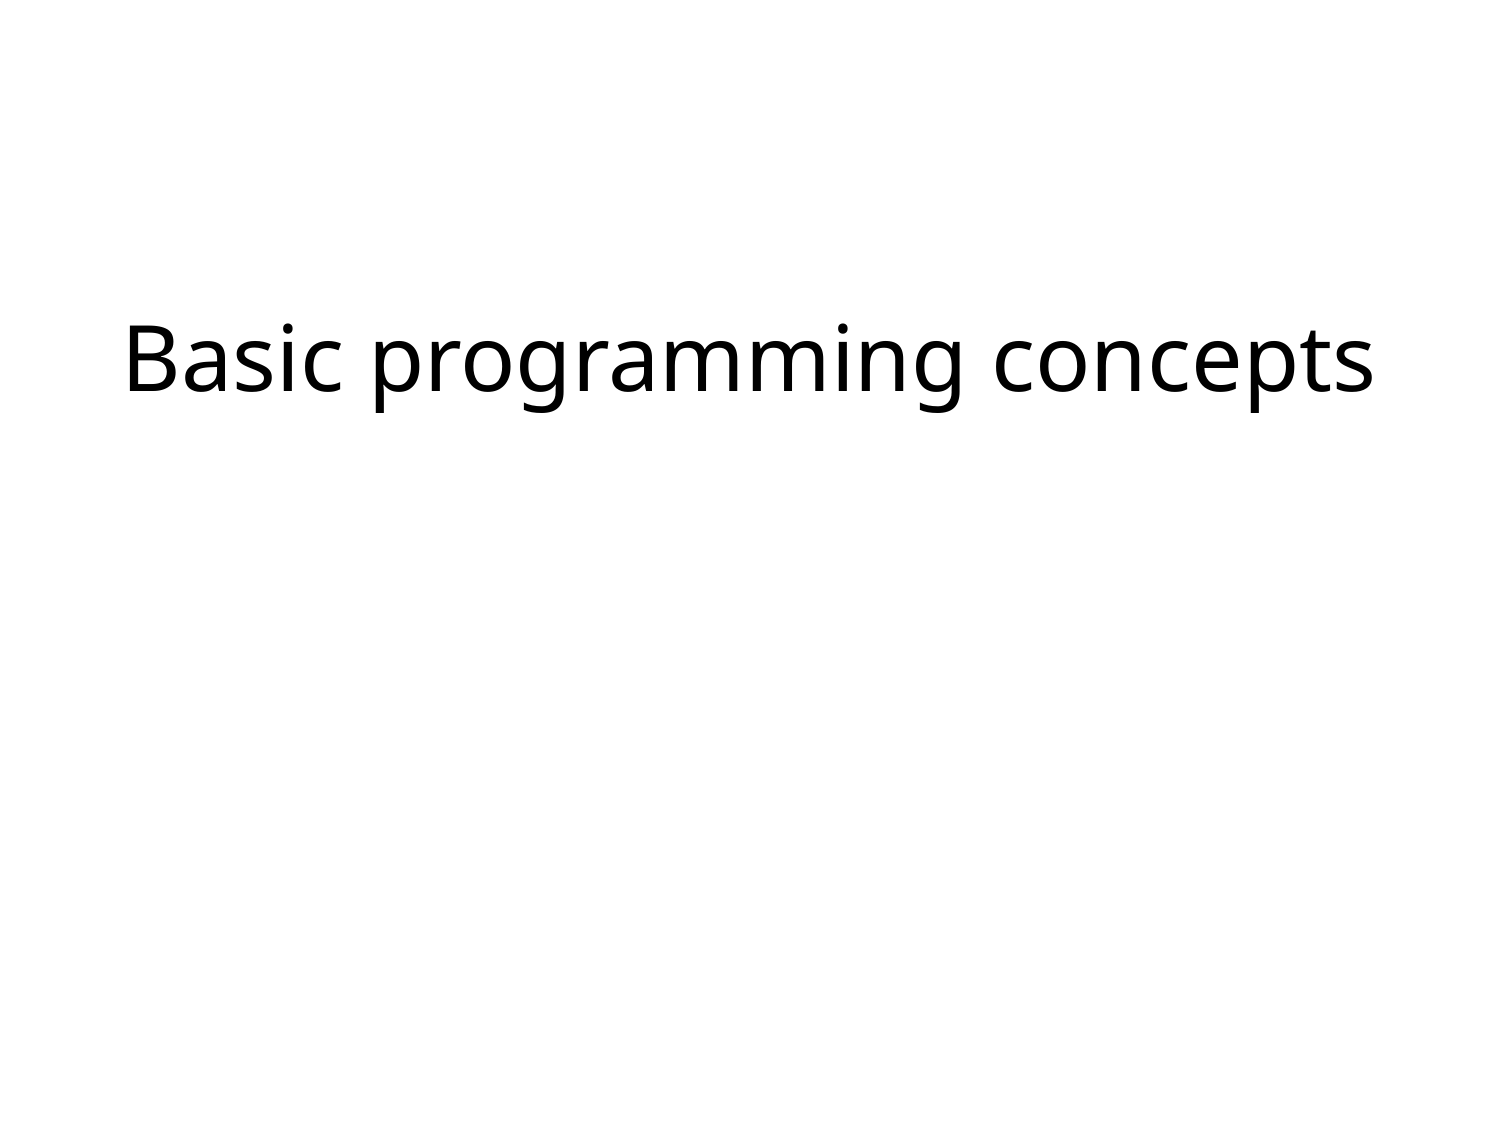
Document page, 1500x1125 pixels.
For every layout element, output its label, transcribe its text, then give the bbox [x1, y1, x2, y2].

title Basic programming concepts [103, 253, 1397, 471]
